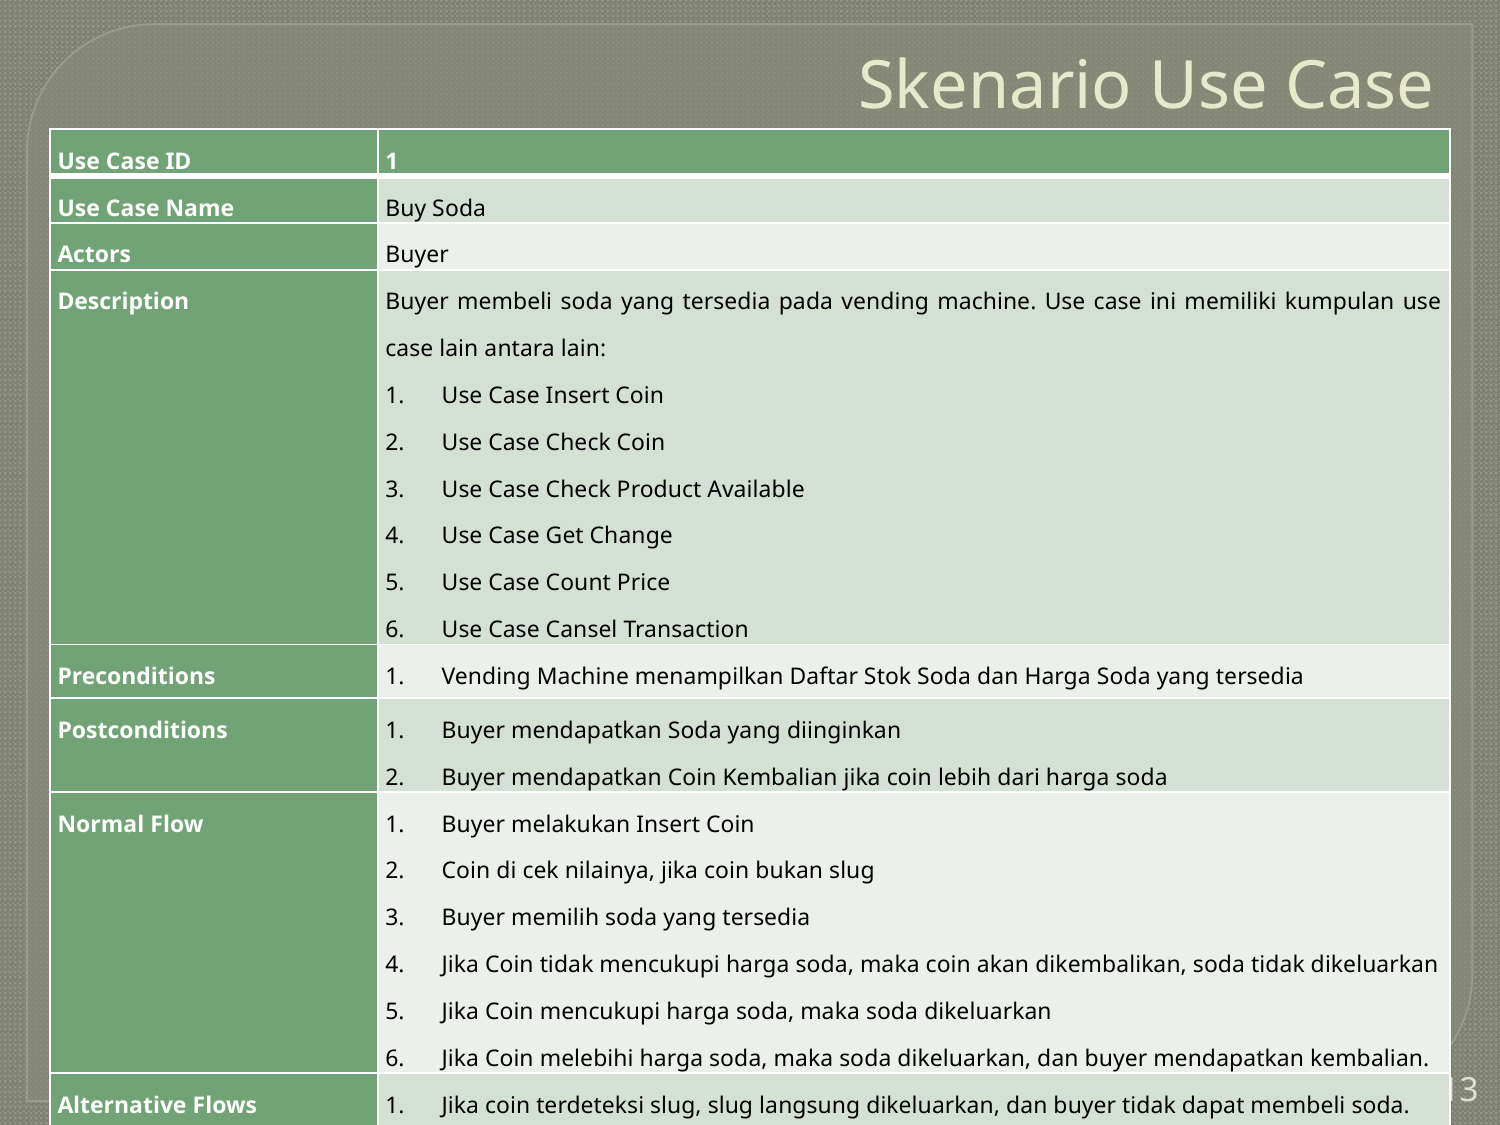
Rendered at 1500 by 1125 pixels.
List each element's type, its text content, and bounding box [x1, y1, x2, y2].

table_cell Jika coin terdeteksi slug, slug langsung dikeluarkan, dan buyer tidak dapat membeli soda. Jika buyer melakukan cancel transaction, coin dikeluarkan, dan soda tidak dikeluarkan [379, 1074, 1449, 1125]
table_cell Actors [51, 224, 377, 269]
slide_number 13 [1417, 1068, 1494, 1114]
footer Prak.RPLLanjut/UIN/IF/V [212, 1050, 904, 1095]
table_header Use Case ID [51, 130, 377, 173]
table_cell Alternative Flows [51, 1074, 377, 1125]
table_cell Use Case Name [51, 179, 377, 222]
table_cell Normal Flow [51, 793, 377, 1072]
table_cell Buyer [379, 224, 1449, 269]
table_cell Buy Soda [379, 179, 1449, 222]
title Skenario Use Case [75, 24, 1450, 128]
table_cell Buyer membeli soda yang tersedia pada vending machine. Use case ini memiliki kumpulan use case lain antara lain: Use Case Insert Coin Use Case Check Coin Use Case Check Product Available Use Case Get Change Use Case Count Price Use Case Cansel Transaction [379, 271, 1449, 644]
table_cell Description [51, 271, 377, 644]
table_header 1 [379, 130, 1449, 173]
table_cell Preconditions [51, 645, 377, 697]
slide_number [912, 1050, 1405, 1095]
table_cell Buyer mendapatkan Soda yang diinginkan Buyer mendapatkan Coin Kembalian jika coin lebih dari harga soda [379, 699, 1449, 791]
table_cell Buyer melakukan Insert Coin Coin di cek nilainya, jika coin bukan slug Buyer memilih soda yang tersedia Jika Coin tidak mencukupi harga soda, maka coin akan dikembalikan, soda tidak dikeluarkan Jika Coin mencukupi harga soda, maka soda dikeluarkan Jika Coin melebihi harga soda, maka soda dikeluarkan, dan buyer mendapatkan kembalian. [379, 793, 1449, 1072]
table_cell Postconditions [51, 699, 377, 791]
table_cell Vending Machine menampilkan Daftar Stok Soda dan Harga Soda yang tersedia [379, 645, 1449, 697]
